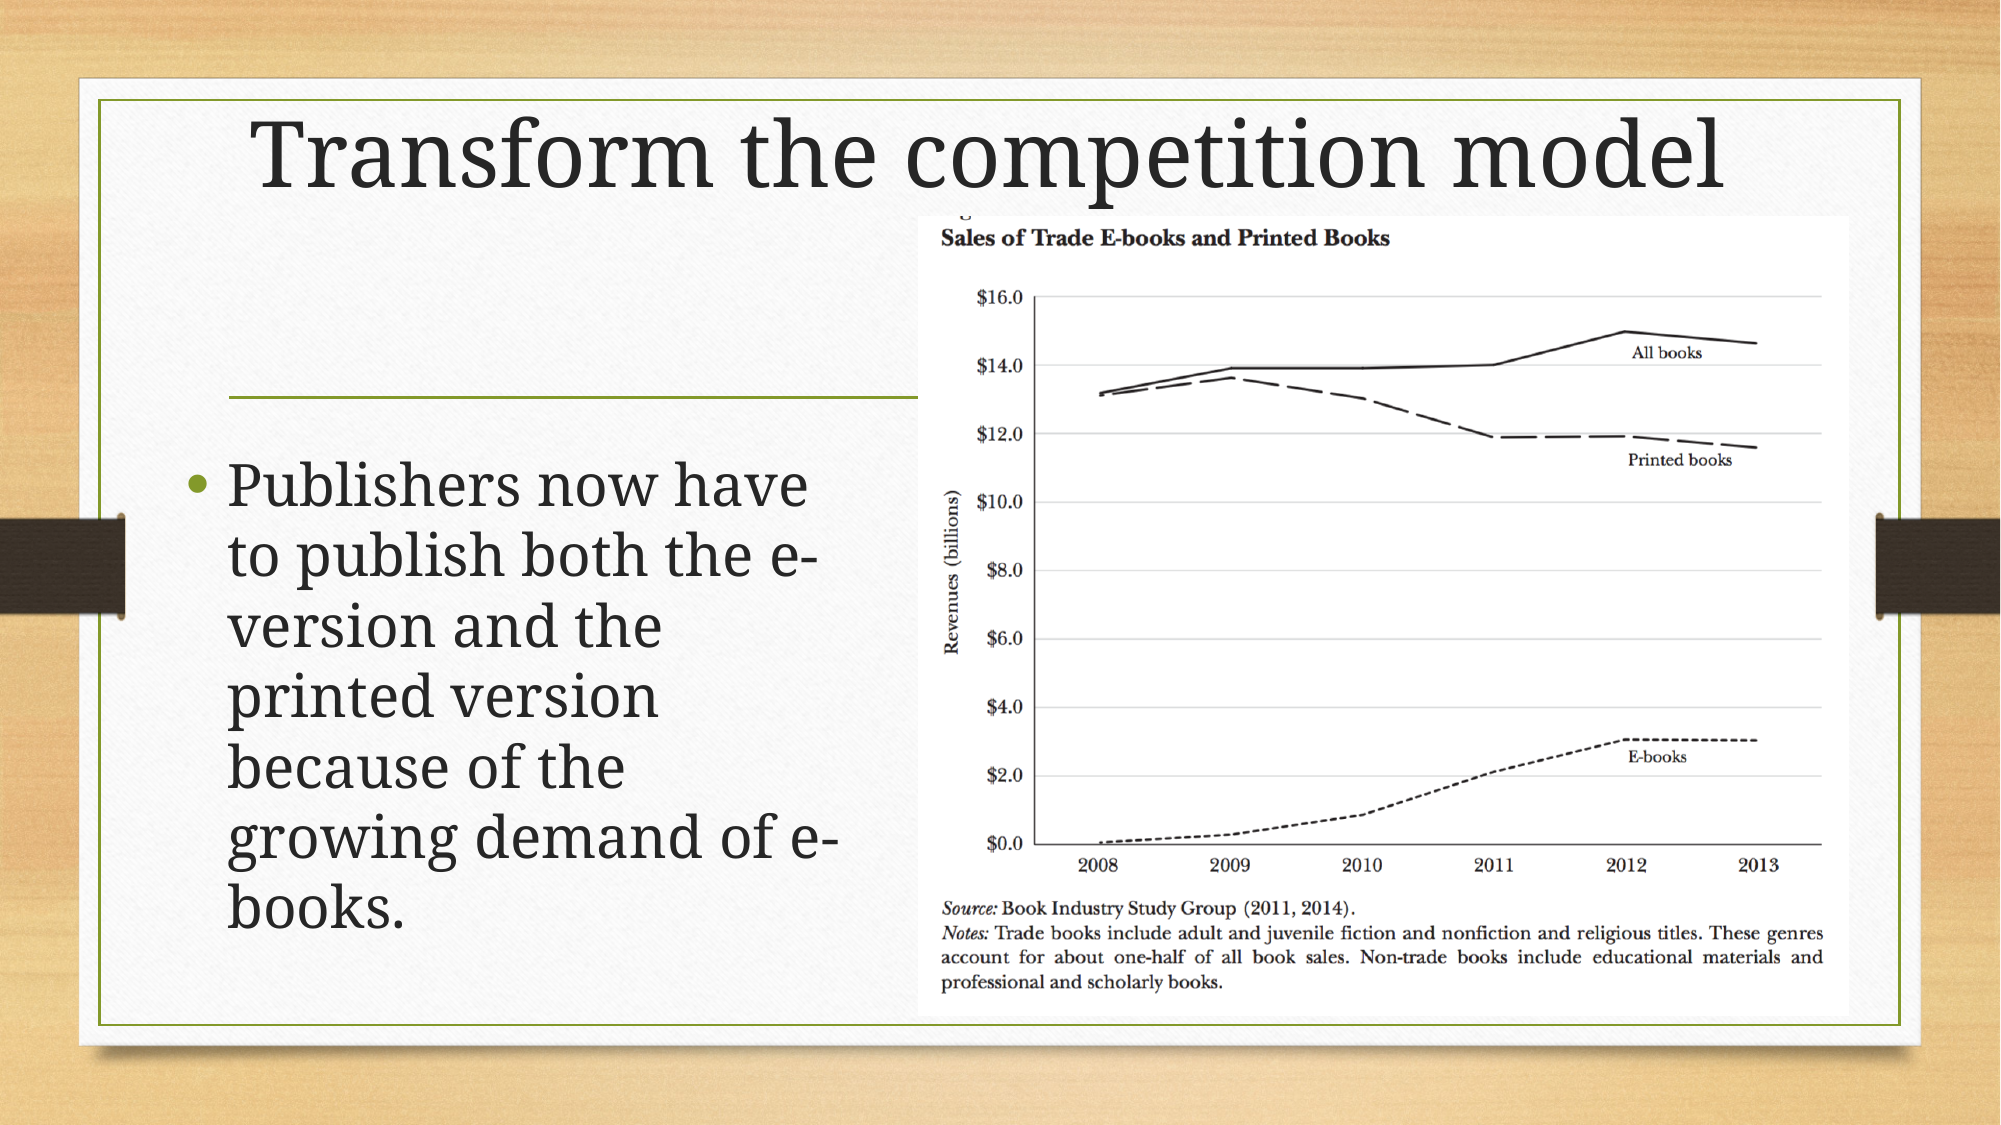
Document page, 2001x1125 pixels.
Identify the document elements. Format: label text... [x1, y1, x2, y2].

title Transform the competition model [212, 43, 1788, 258]
picture [0, 0, 2001, 1125]
list Publishers now have to publish both the e-version and the printed version because of the growing demand of e-books. [170, 440, 888, 951]
